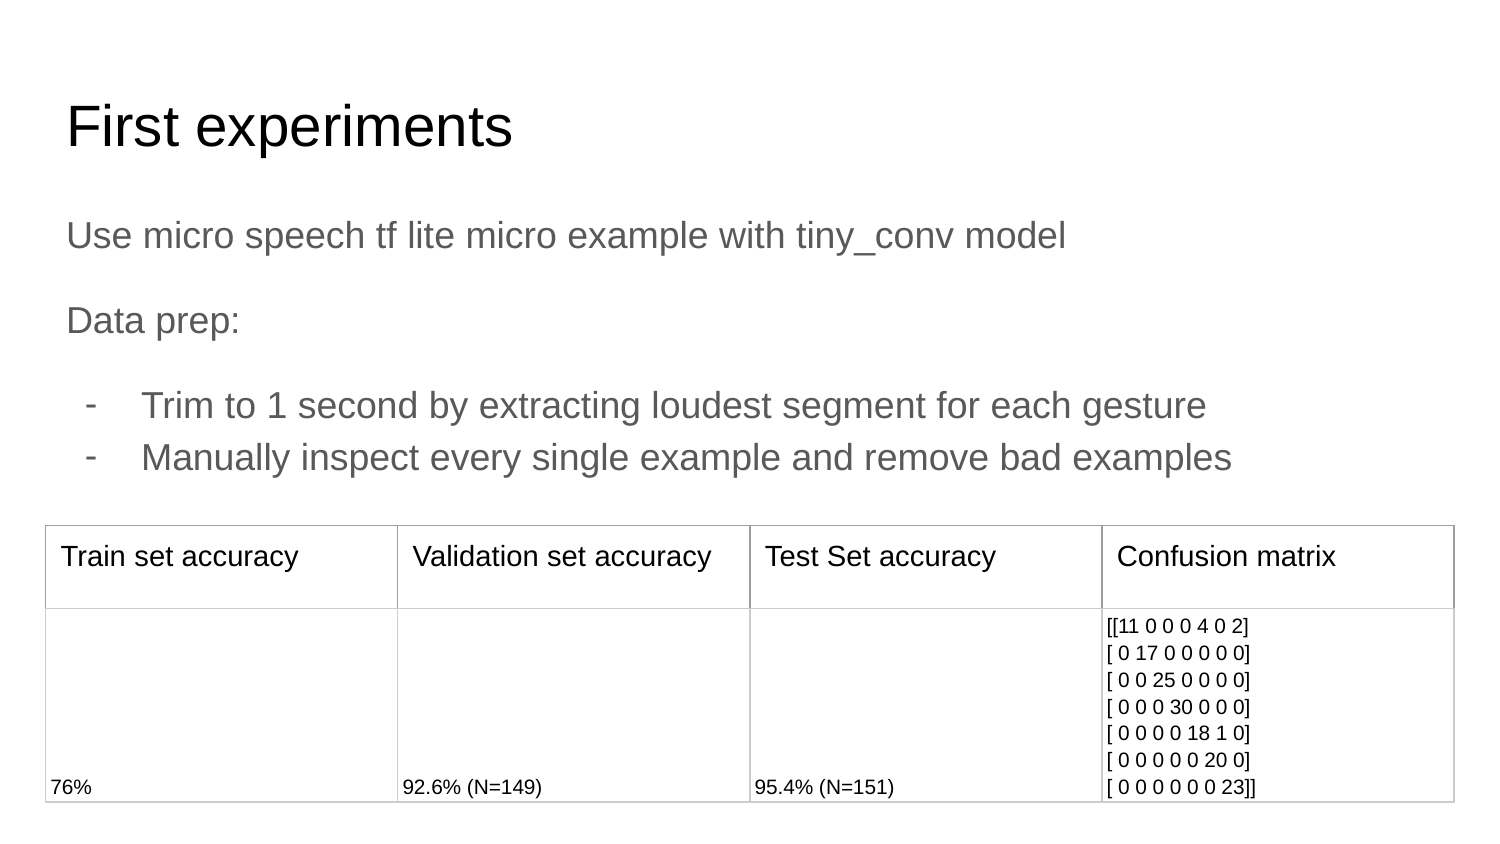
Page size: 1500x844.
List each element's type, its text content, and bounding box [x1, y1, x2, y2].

table_header Train set accuracy [46, 526, 397, 608]
table_cell [[11 0 0 0 4 0 2] [ 0 17 0 0 0 0 0] [ 0 0 25 0 0 0 0] [ 0 0 0 30 0 0 0] [ 0 0 0 0 18 1 0] [ 0 0 0 0 0 20 0] [ 0 0 0 0 0 0 23]] [1103, 609, 1453, 801]
table_cell 76% [46, 609, 397, 801]
table_header Confusion matrix [1103, 526, 1453, 608]
list Use micro speech tf lite micro example with tiny_conv model Data prep: Trim to 1 second by extracting loudest segment for each gesture Manually inspect every single example and remove bad examples [51, 189, 1449, 525]
table_header Test Set accuracy [751, 526, 1101, 608]
title First experiments [51, 72, 1449, 167]
table_header Validation set accuracy [398, 526, 749, 608]
table_cell 92.6% (N=149) [398, 609, 749, 801]
table_cell 95.4% (N=151) [751, 609, 1101, 801]
